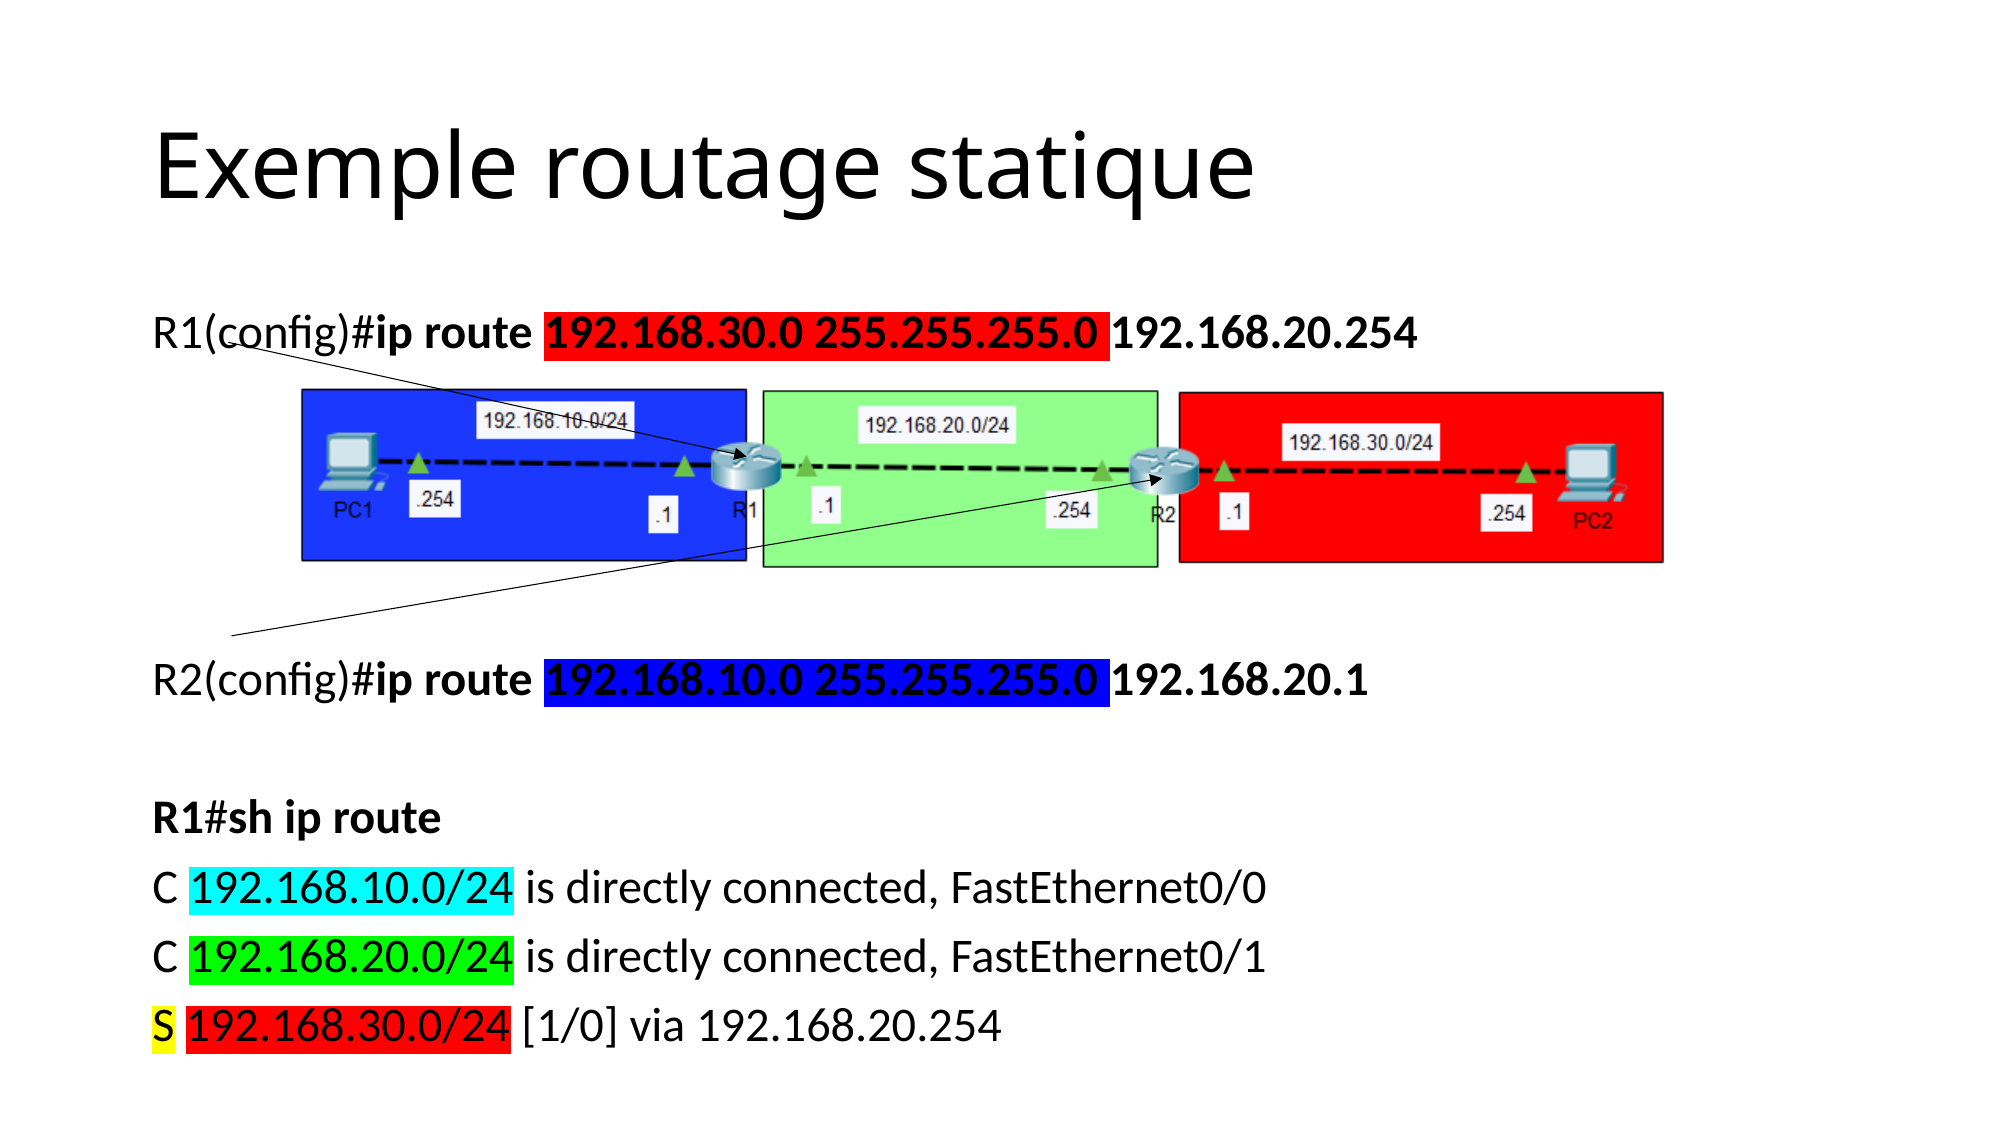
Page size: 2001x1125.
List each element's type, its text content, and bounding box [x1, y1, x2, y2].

picture [289, 378, 1675, 579]
title Exemple routage statique [137, 59, 1863, 278]
list R1(config)#ip route 192.168.30.0 255.255.255.0 192.168.20.254 R2(config)#ip route 192.168.10.0 255.255.255.0 192.168.20.1 R1#sh ip route C 192.168.10.0/24 is directly connected, FastEthernet0/0 C 192.168.20.0/24 is directly connected, FastEthernet0/1 S 192.168.30.0/24 [1/0] via 192.168.20.254 [137, 299, 1863, 1066]
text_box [228, 342, 747, 457]
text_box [231, 478, 1163, 636]
